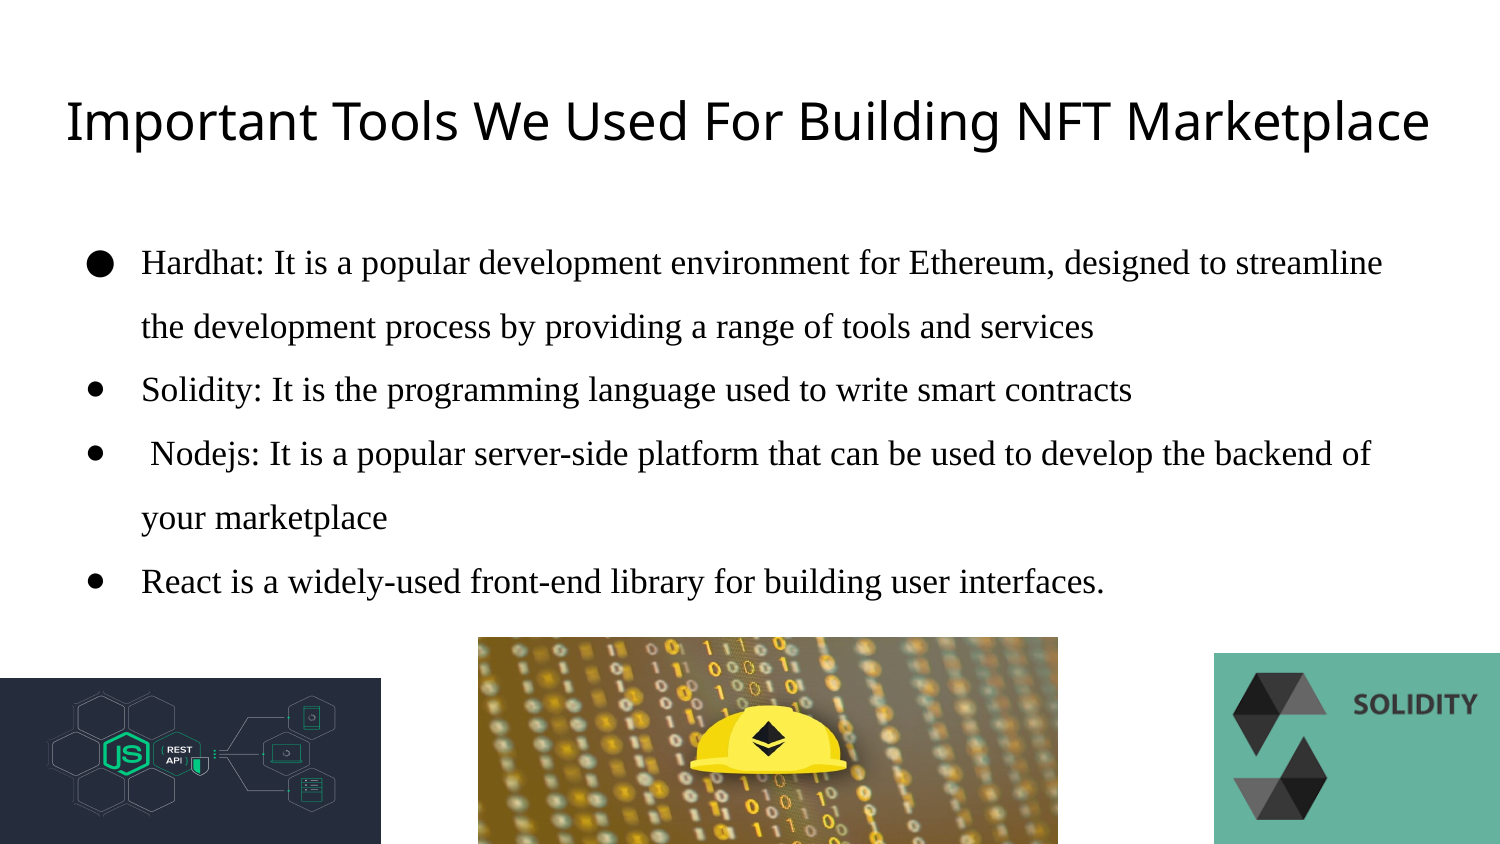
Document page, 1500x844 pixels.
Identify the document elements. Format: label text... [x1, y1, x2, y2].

title Important Tools We Used For Building NFT Marketplace [51, 72, 1449, 167]
picture [0, 677, 381, 844]
picture [1213, 653, 1500, 844]
list Hardhat: It is a popular development environment for Ethereum, designed to streamline the development process by providing a range of tools and services Solidity: It is the programming language used to write smart contracts Nodejs: It is a popular server-side platform that can be used to develop the backend of your marketplace React is a widely-used front-end library for building user interfaces. [51, 202, 1449, 844]
picture [477, 637, 1058, 844]
